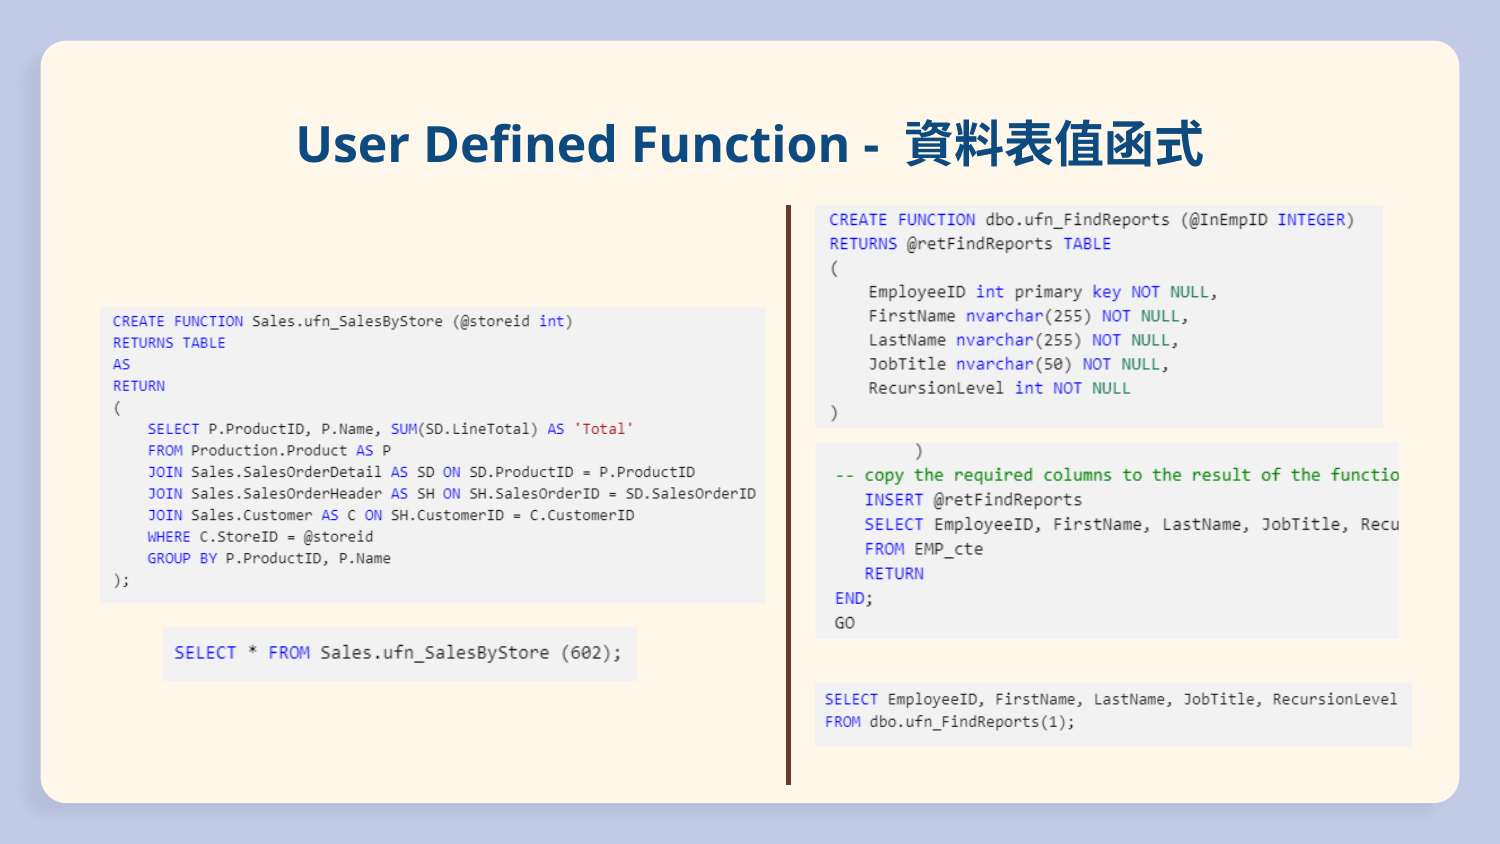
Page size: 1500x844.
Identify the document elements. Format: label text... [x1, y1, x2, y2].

picture [815, 205, 1384, 429]
picture [162, 627, 637, 681]
title User Defined Function - 資料表值函式 [116, 78, 1383, 173]
picture [815, 442, 1400, 639]
picture [100, 307, 767, 603]
picture [815, 682, 1412, 746]
